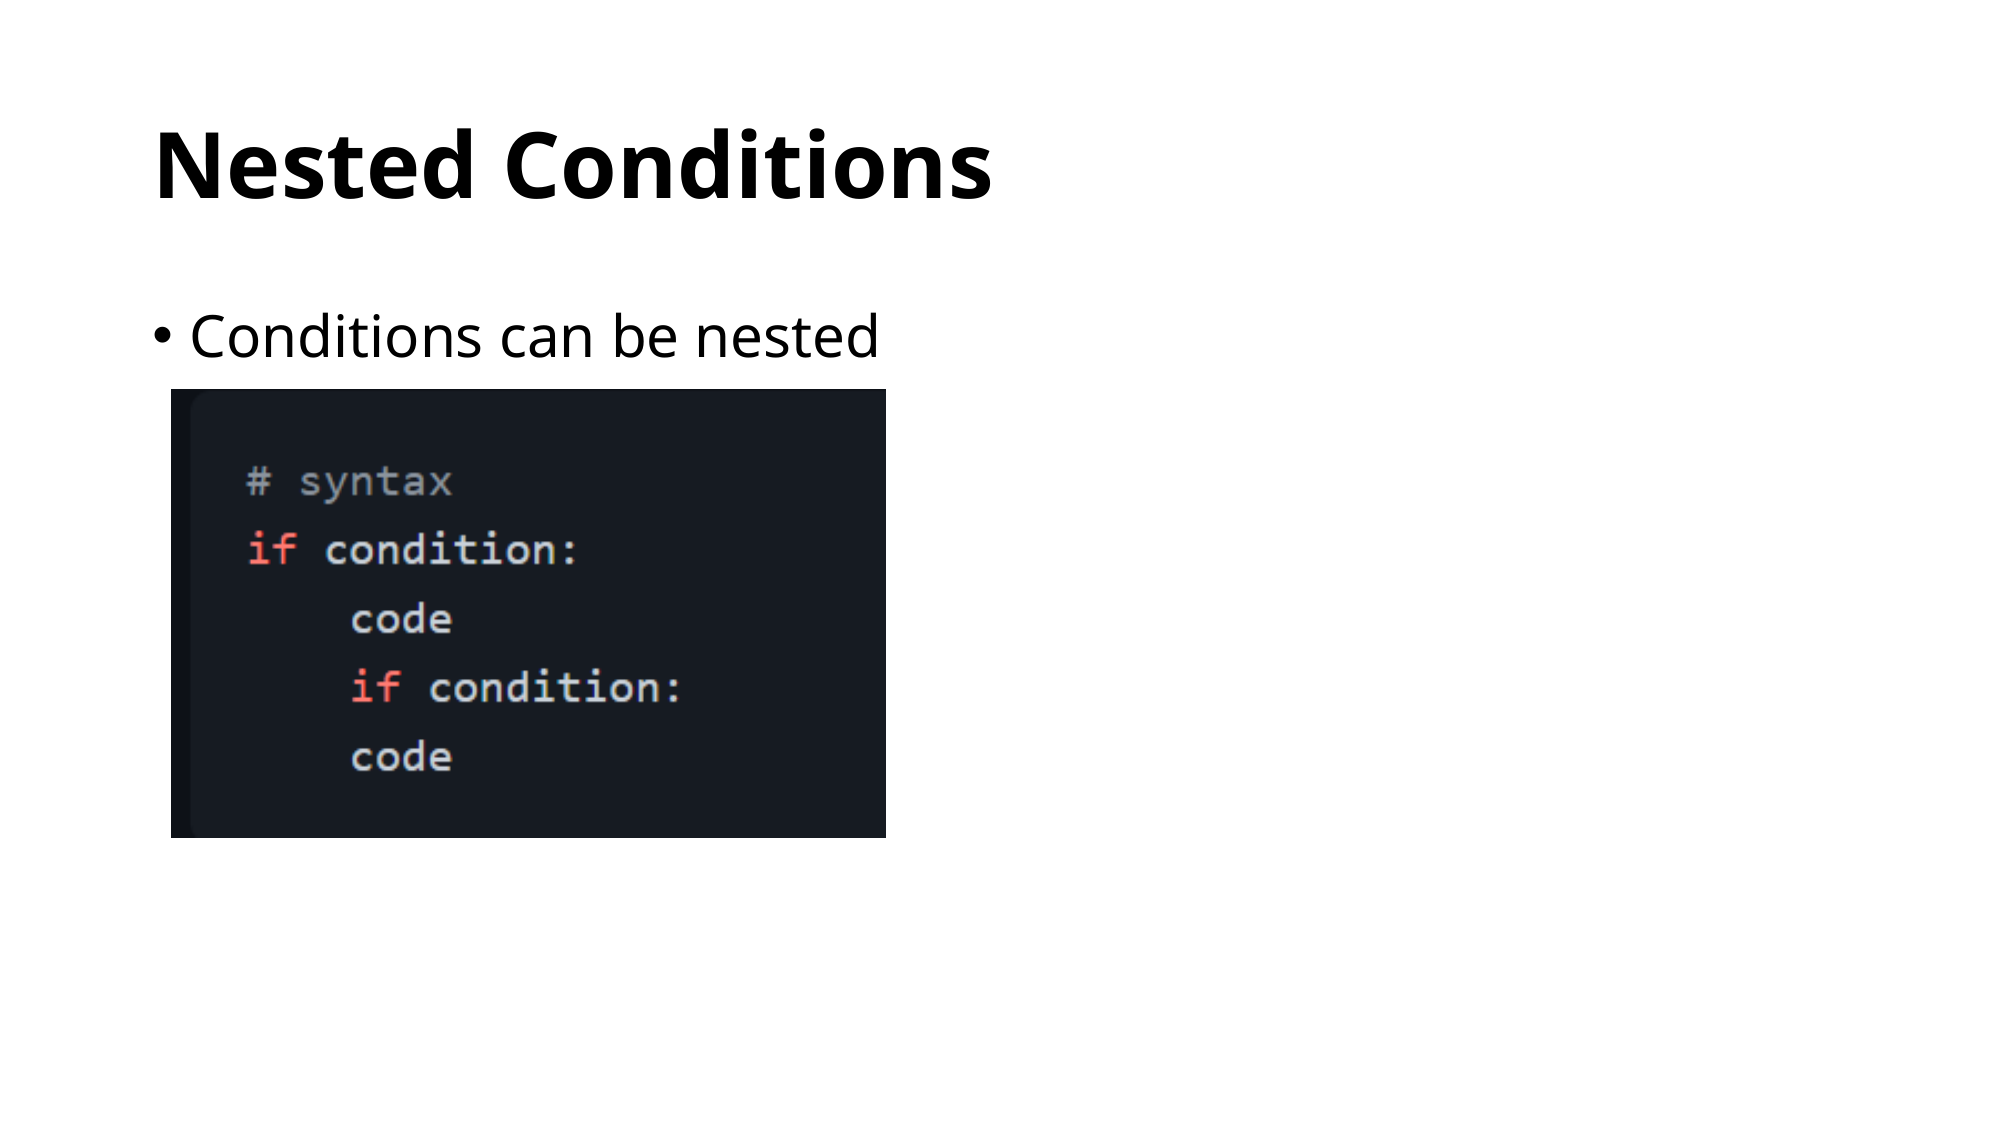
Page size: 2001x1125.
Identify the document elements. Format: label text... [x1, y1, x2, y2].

list Conditions can be nested [137, 299, 1863, 1014]
picture [171, 389, 886, 838]
title Nested Conditions [137, 59, 1863, 278]
